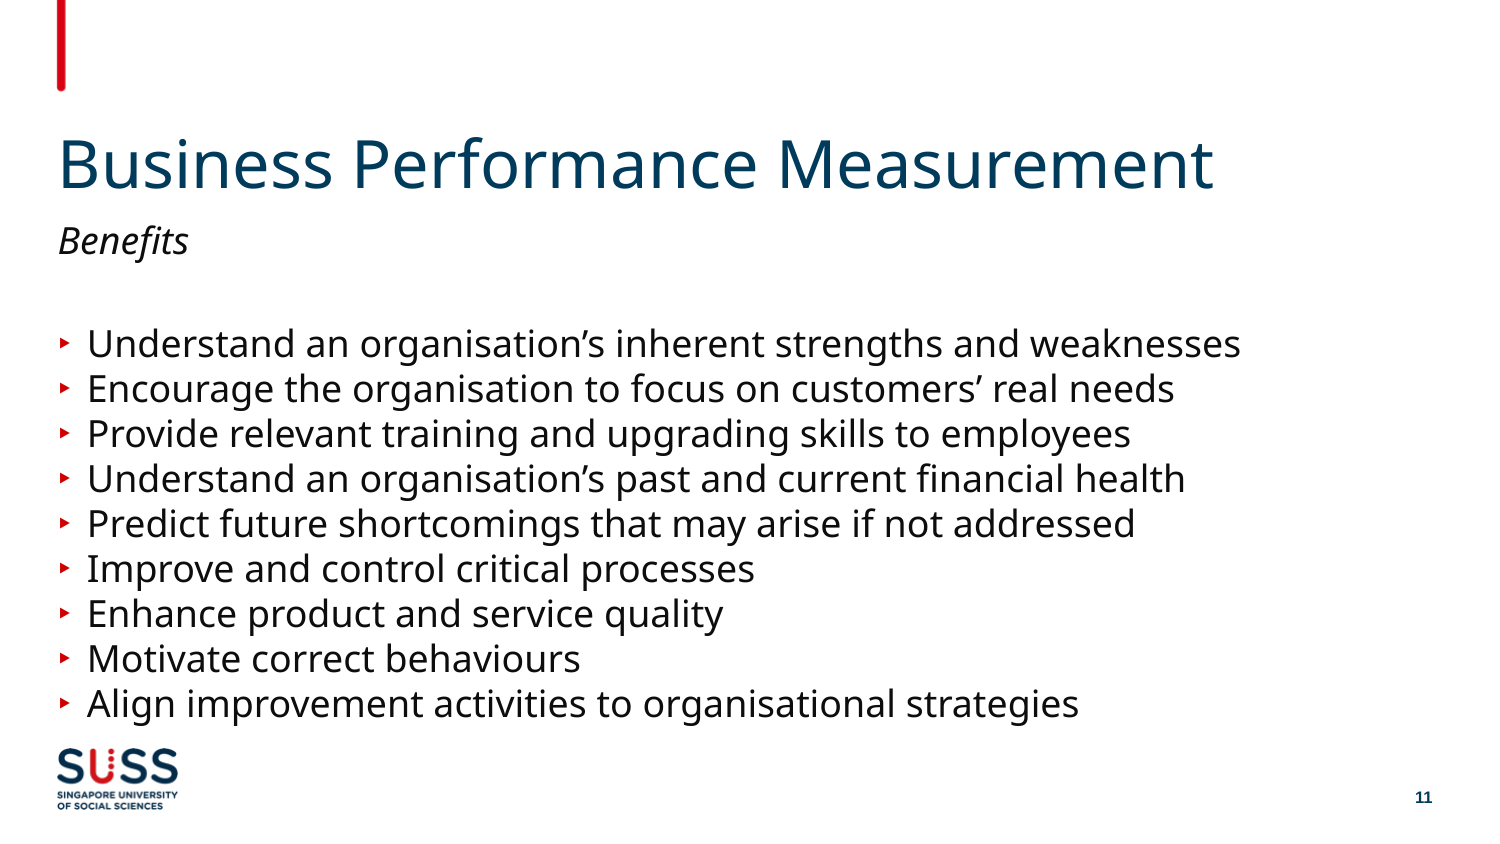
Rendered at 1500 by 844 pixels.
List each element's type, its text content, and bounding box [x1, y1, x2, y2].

list Benefits [42, 209, 1448, 278]
list Understand an organisation’s inherent strengths and weaknesses Encourage the organisation to focus on customers’ real needs Provide relevant training and upgrading skills to employees Understand an organisation’s past and current financial health Predict future shortcomings that may arise if not addressed Improve and control critical processes Enhance product and service quality Motivate correct behaviours Align improvement activities to organisational strategies [42, 312, 1448, 719]
picture [56, 0, 70, 74]
picture [57, 748, 178, 810]
title Business Performance Measurement [42, 74, 1448, 209]
